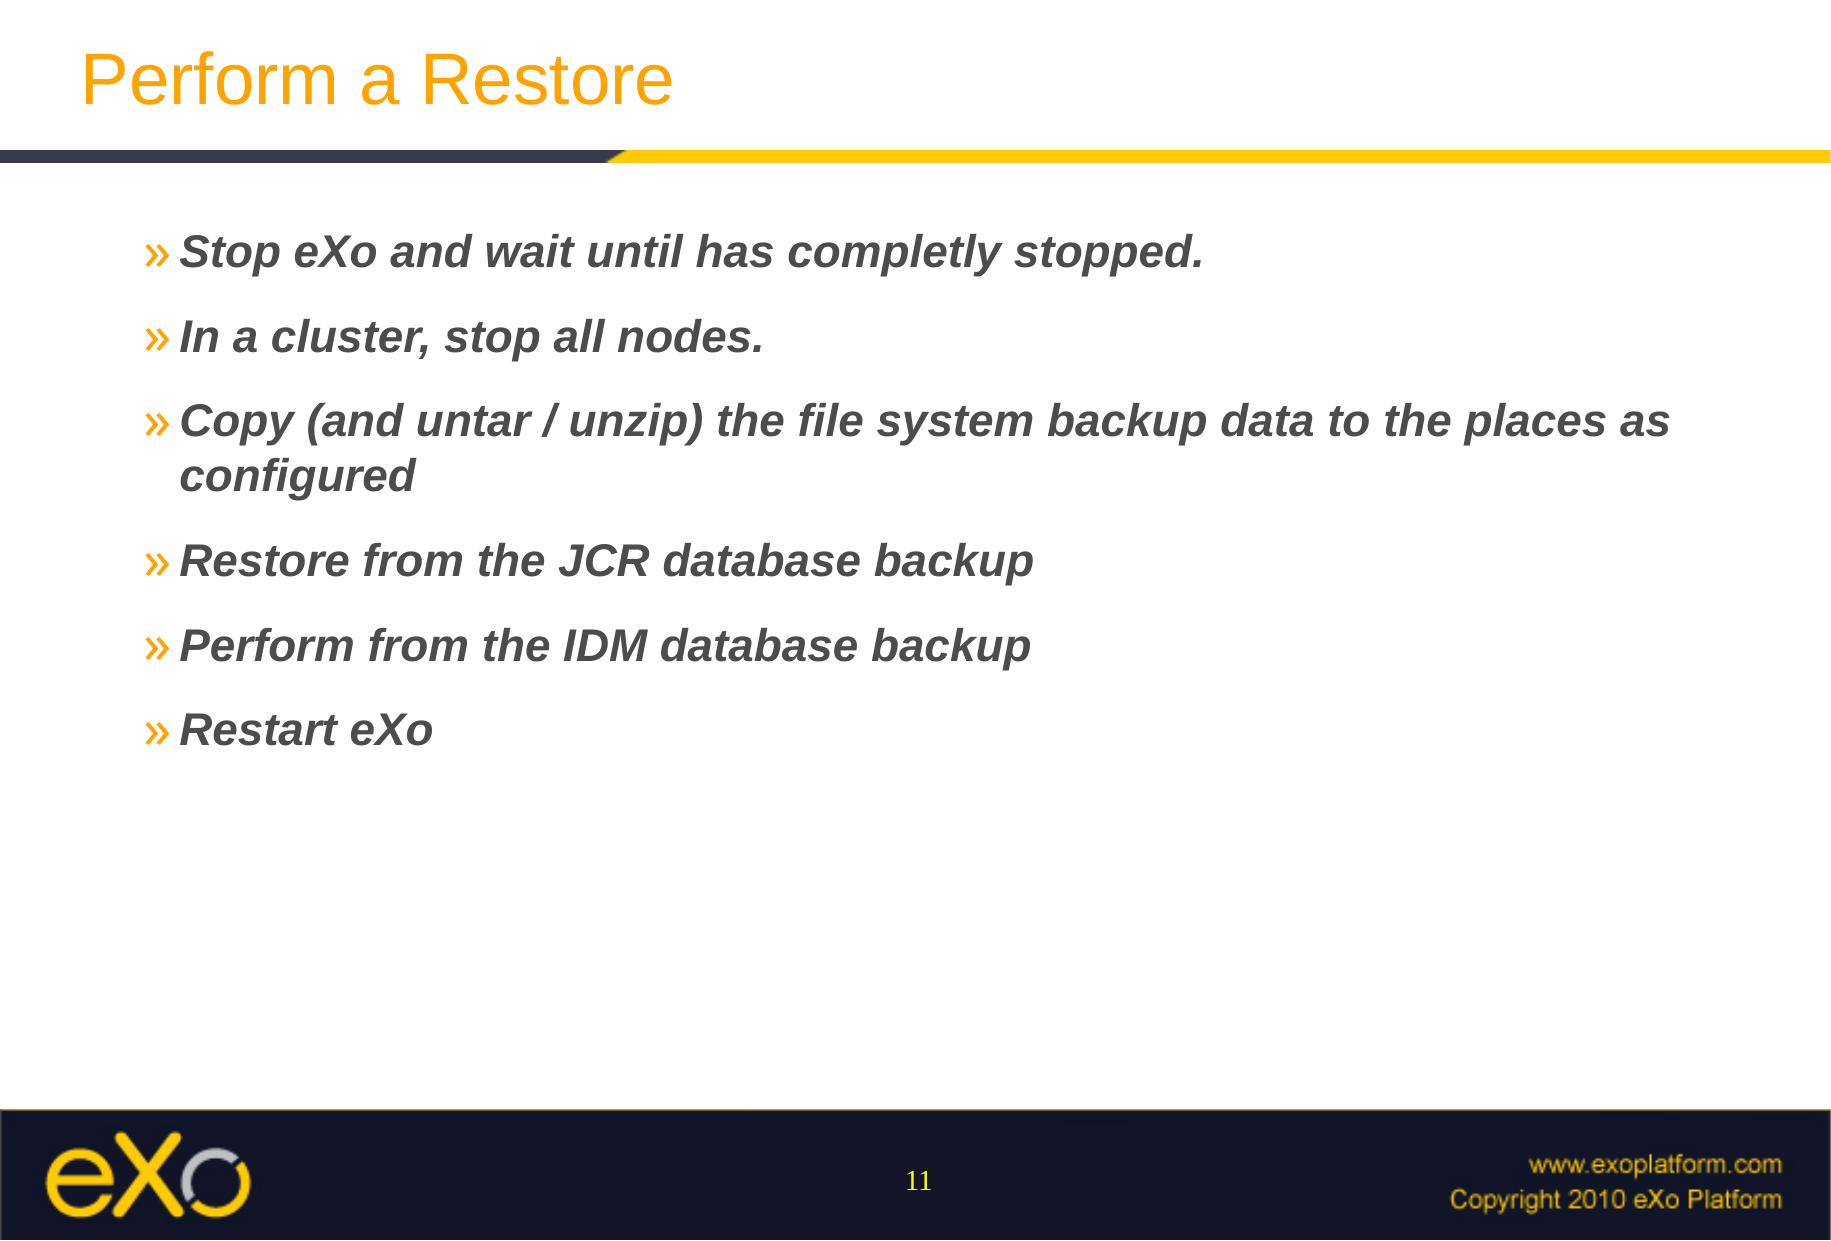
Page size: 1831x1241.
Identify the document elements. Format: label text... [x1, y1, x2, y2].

list Stop eXo and wait until has completly stopped. In a cluster, stop all nodes. Copy (and untar / unzip) the file system backup data to the places as configured Restore from the JCR database backup Perform from the IDM database backup Restart eXo [83, 221, 1754, 1057]
picture [0, 150, 1831, 163]
title Perform a Restore [80, 41, 1751, 117]
picture [0, 1109, 1831, 1240]
